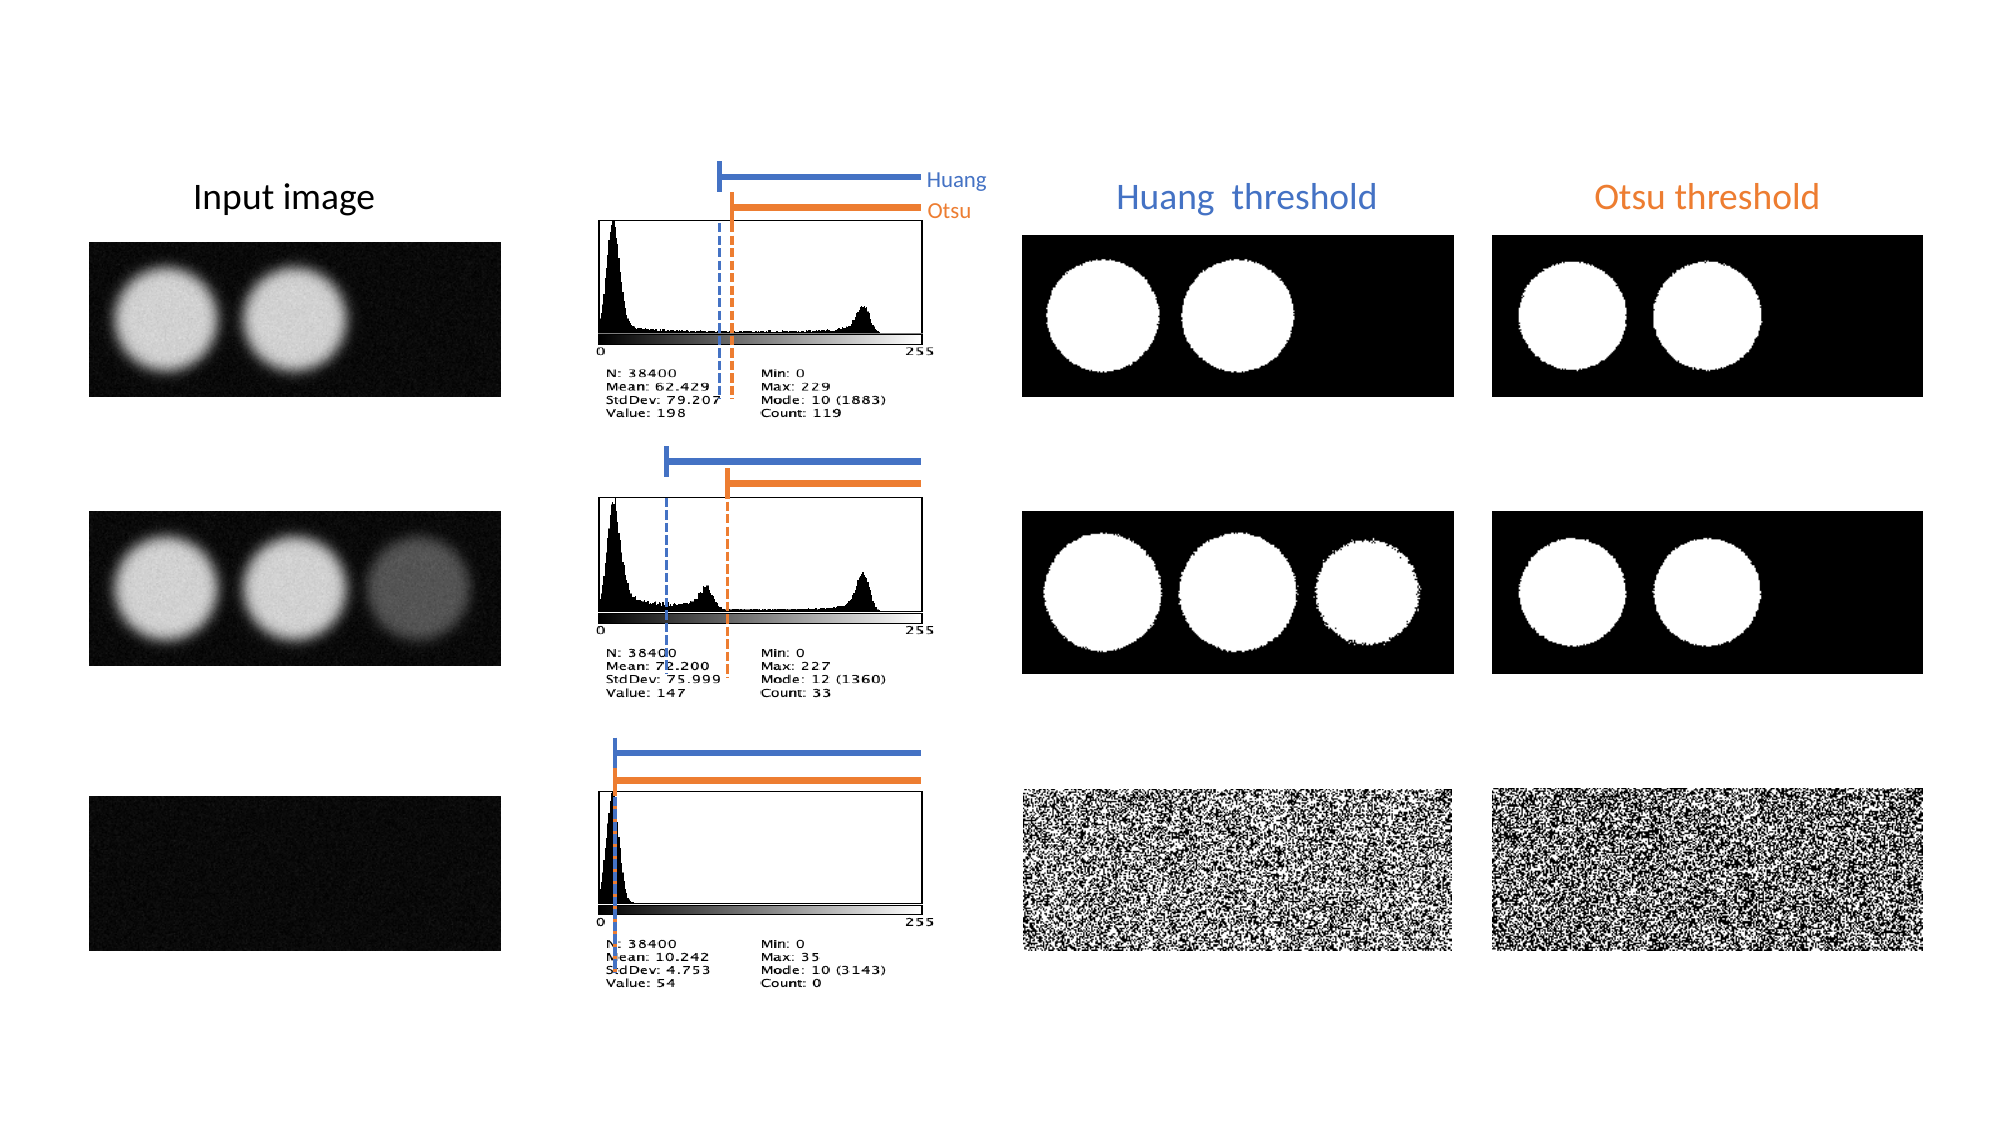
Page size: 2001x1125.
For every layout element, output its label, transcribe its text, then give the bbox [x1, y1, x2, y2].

picture [89, 796, 501, 951]
picture [1023, 789, 1452, 951]
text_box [575, 156, 1003, 427]
picture [1492, 235, 1923, 397]
picture [89, 242, 501, 397]
picture [1492, 788, 1923, 951]
picture [1022, 511, 1454, 674]
text_box Otsu threshold [1492, 164, 1923, 225]
picture [89, 511, 501, 666]
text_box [575, 737, 952, 997]
text_box Input image [70, 164, 499, 225]
picture [1492, 511, 1923, 674]
text_box Huang threshold [1033, 164, 1462, 225]
picture [1022, 235, 1454, 397]
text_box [575, 446, 952, 707]
